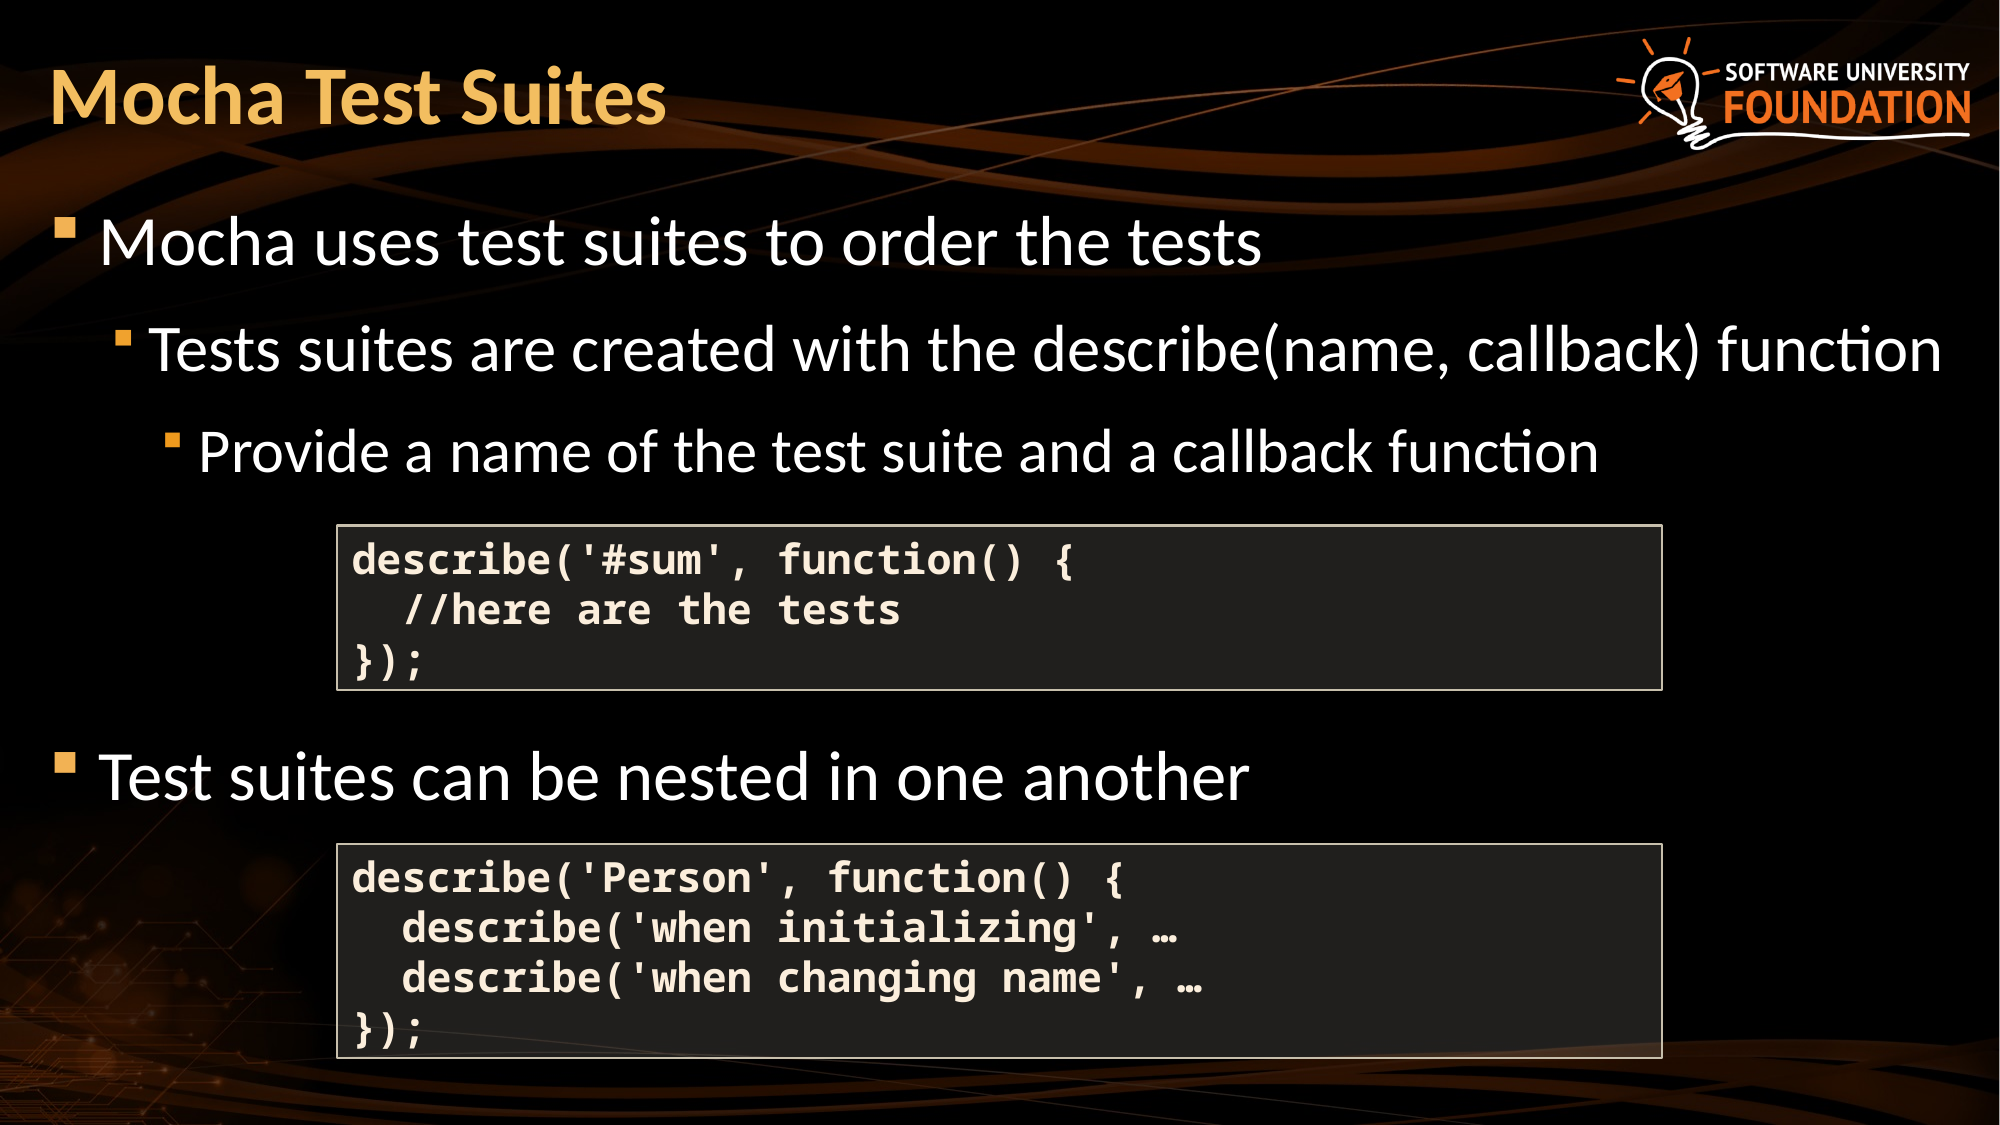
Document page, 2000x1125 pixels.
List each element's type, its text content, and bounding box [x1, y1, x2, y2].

text_box describe('Person', function() { describe('when initializing', … describe('when changing name', … }); [336, 843, 1662, 1059]
picture [0, 0, 2000, 1125]
text_box describe('#sum', function() { //here are the tests }); [336, 525, 1662, 691]
list Mocha uses test suites to order the tests Tests suites are created with the describe(name, callback) function Provide a name of the test suite and a callback function Test suites can be nested in one another [31, 188, 1968, 931]
title Mocha Test Suites [30, 6, 1602, 189]
